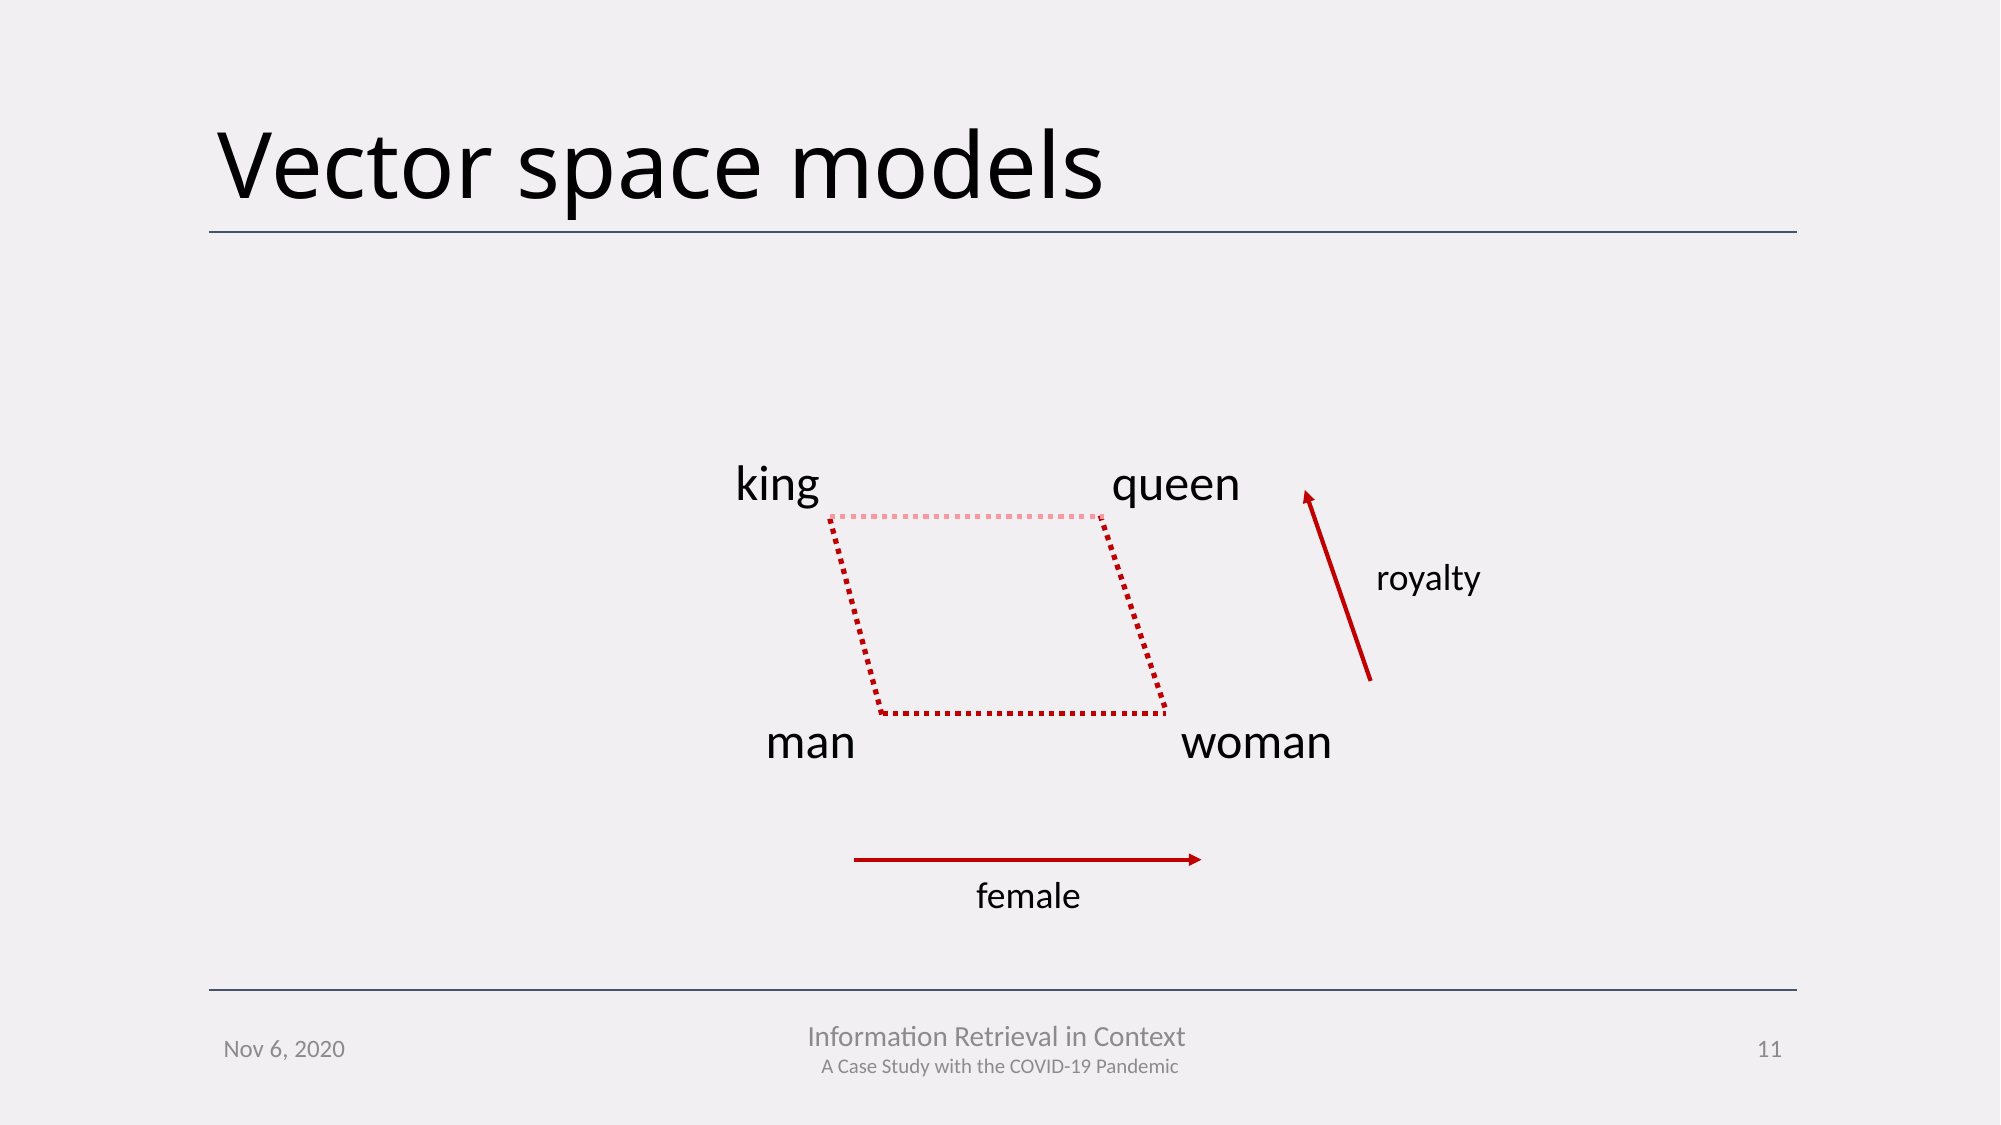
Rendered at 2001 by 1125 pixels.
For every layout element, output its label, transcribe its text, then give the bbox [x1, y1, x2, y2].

text_box man [750, 701, 962, 777]
footer Information Retrieval in Context A Case Study with the COVID-19 Pandemic [662, 1017, 1338, 1078]
text_box royalty [1371, 545, 1498, 606]
text_box woman [1165, 701, 1446, 777]
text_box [1100, 515, 1166, 711]
title Vector space models [202, 60, 1928, 278]
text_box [1304, 489, 1371, 681]
slide_number 11 [1412, 1017, 1798, 1078]
text_box king [720, 442, 982, 518]
text_box queen [1097, 442, 1361, 518]
text_box female [961, 863, 1096, 924]
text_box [829, 518, 883, 718]
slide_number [208, 1017, 588, 1078]
